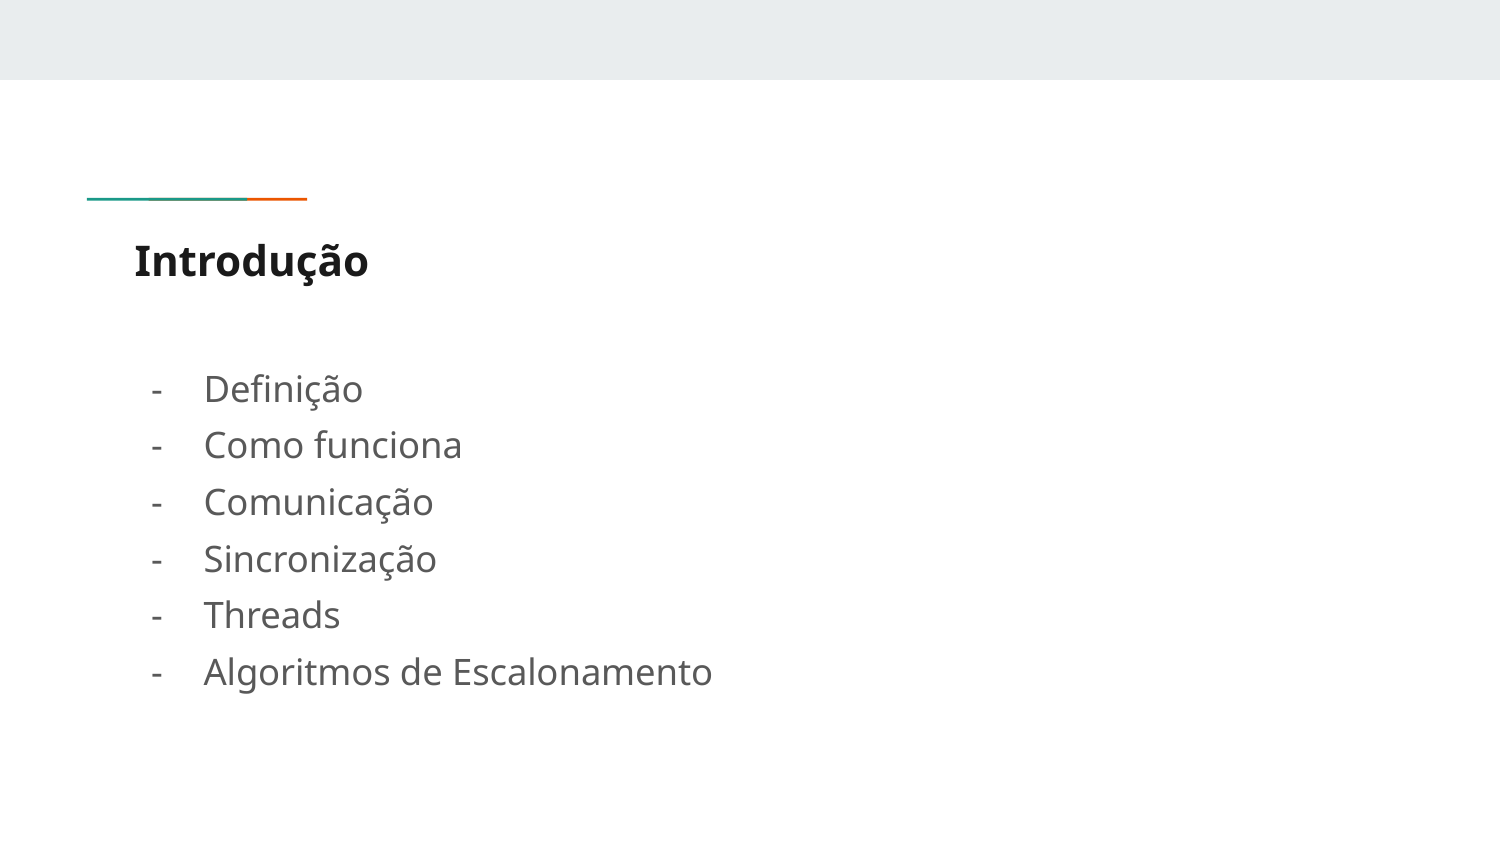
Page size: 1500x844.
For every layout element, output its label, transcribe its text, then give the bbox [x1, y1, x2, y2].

title Introdução [119, 216, 1381, 305]
list Definição Como funciona Comunicação Sincronização Threads Algoritmos de Escalonamento [119, 341, 1381, 712]
